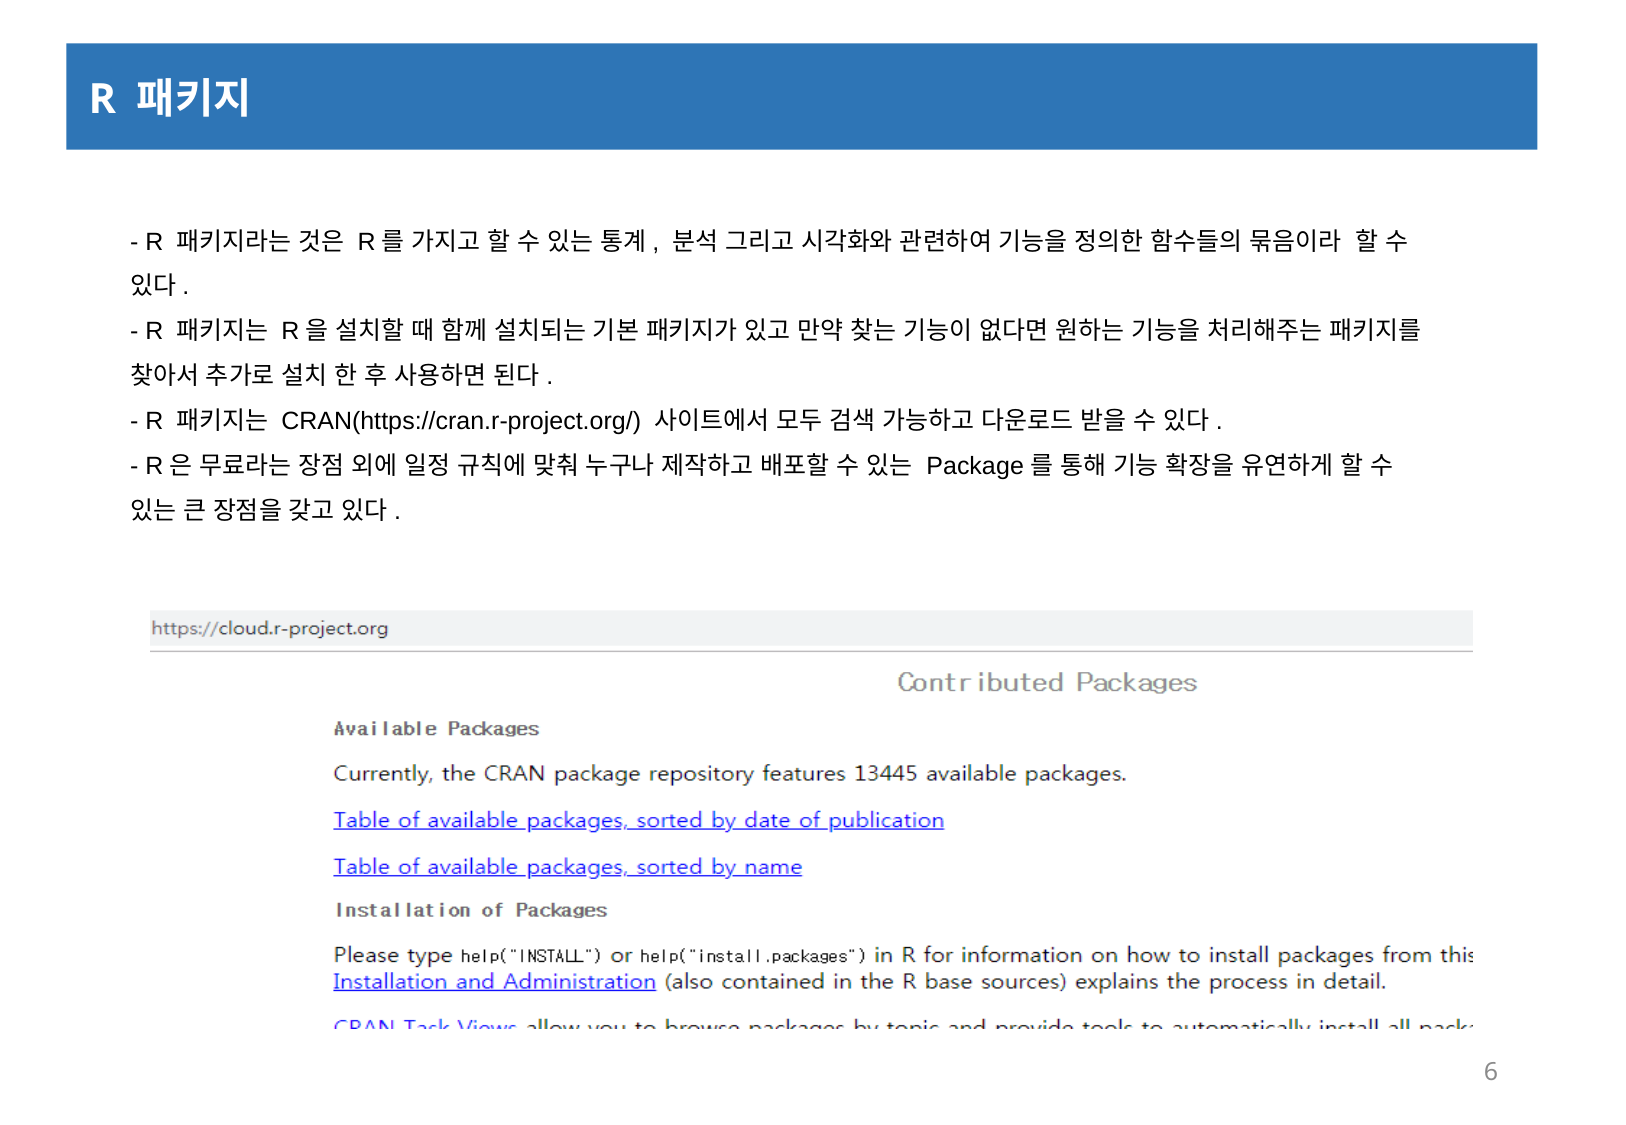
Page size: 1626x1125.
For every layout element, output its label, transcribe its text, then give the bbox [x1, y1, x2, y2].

text_box - R 패키지라는 것은 R를 가지고 할 수 있는 통계, 분석 그리고 시각화와 관련하여 기능을 정의한 함수들의 묶음이라 할 수 있다. - R 패키지는 R을 설치할 때 함께 설치되는 기본 패키지가 있고 만약 찾는 기능이 없다면 원하는 기능을 처리해주는 패키지를 찾아서 추가로 설치 한 후 사용하면 된다. - R 패키지는 CRAN(https://cran.r-project.org/) 사이트에서 모두 검색 가능하고 다운로드 받을 수 있다. - R은 무료라는 장점 외에 일정 규칙에 맞춰 누구나 제작하고 배포할 수 있는 Package를 통해 기능 확장을 유연하게 할 수 있는 큰 장점을 갖고 있다. [115, 202, 1457, 577]
text_box R 패키지 [65, 42, 1538, 151]
text_box [79, 68, 1570, 149]
slide_number 6 [1147, 1042, 1514, 1103]
picture [149, 608, 1473, 1029]
